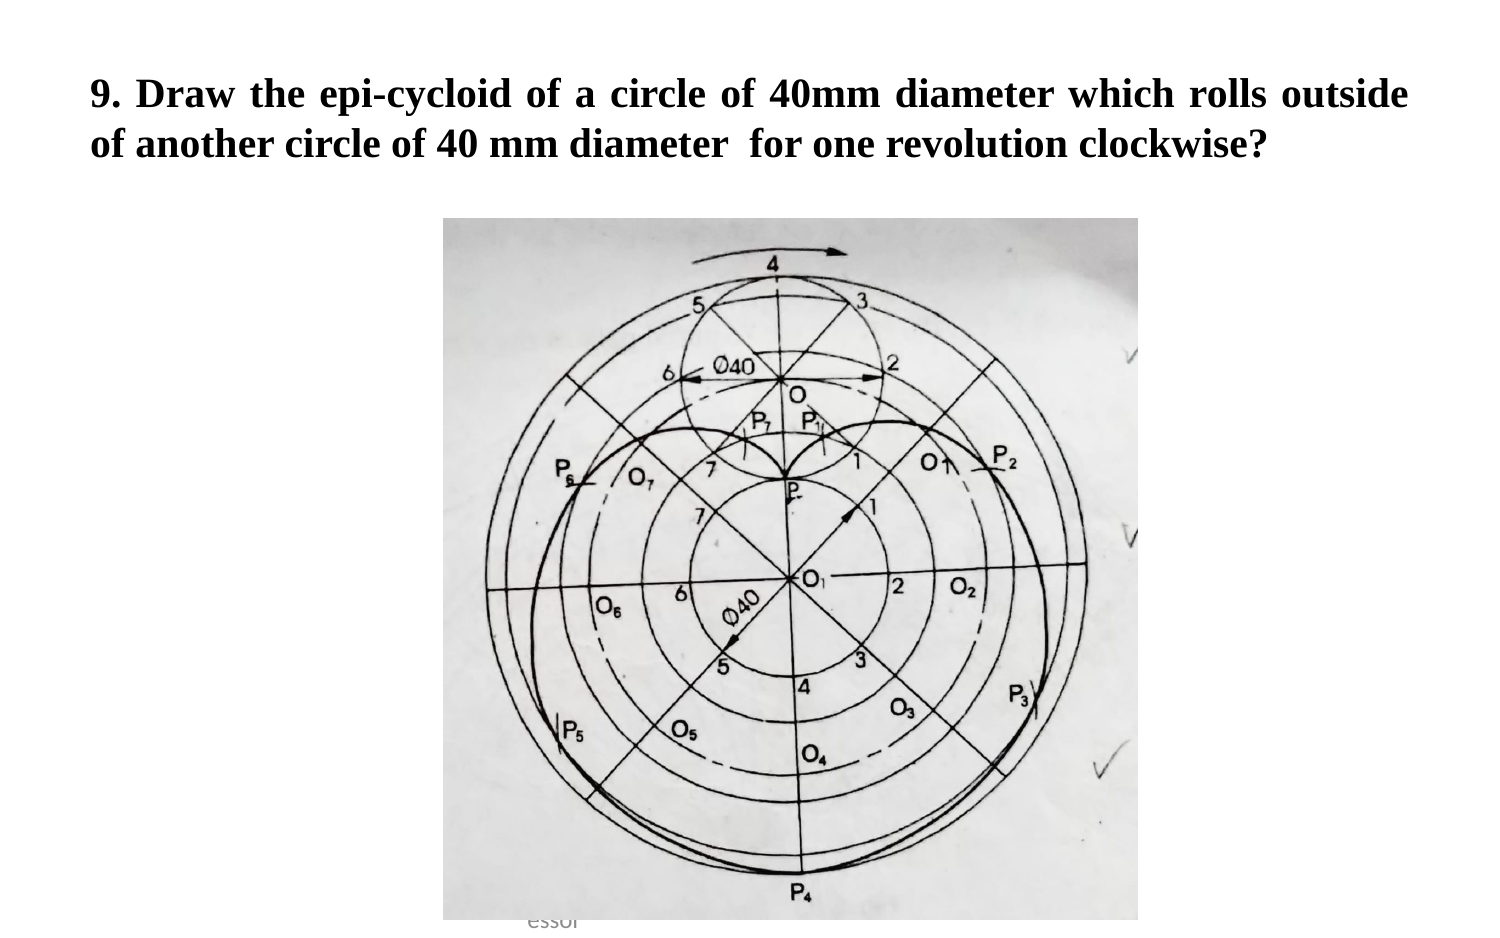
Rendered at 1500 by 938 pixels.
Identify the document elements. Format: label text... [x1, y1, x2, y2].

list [443, 218, 1138, 920]
title 9. Draw the epi-cycloid of a circle of 40mm diameter which rolls outside of another circle of 40 mm diameter for one revolution clockwise? [75, 37, 1425, 194]
